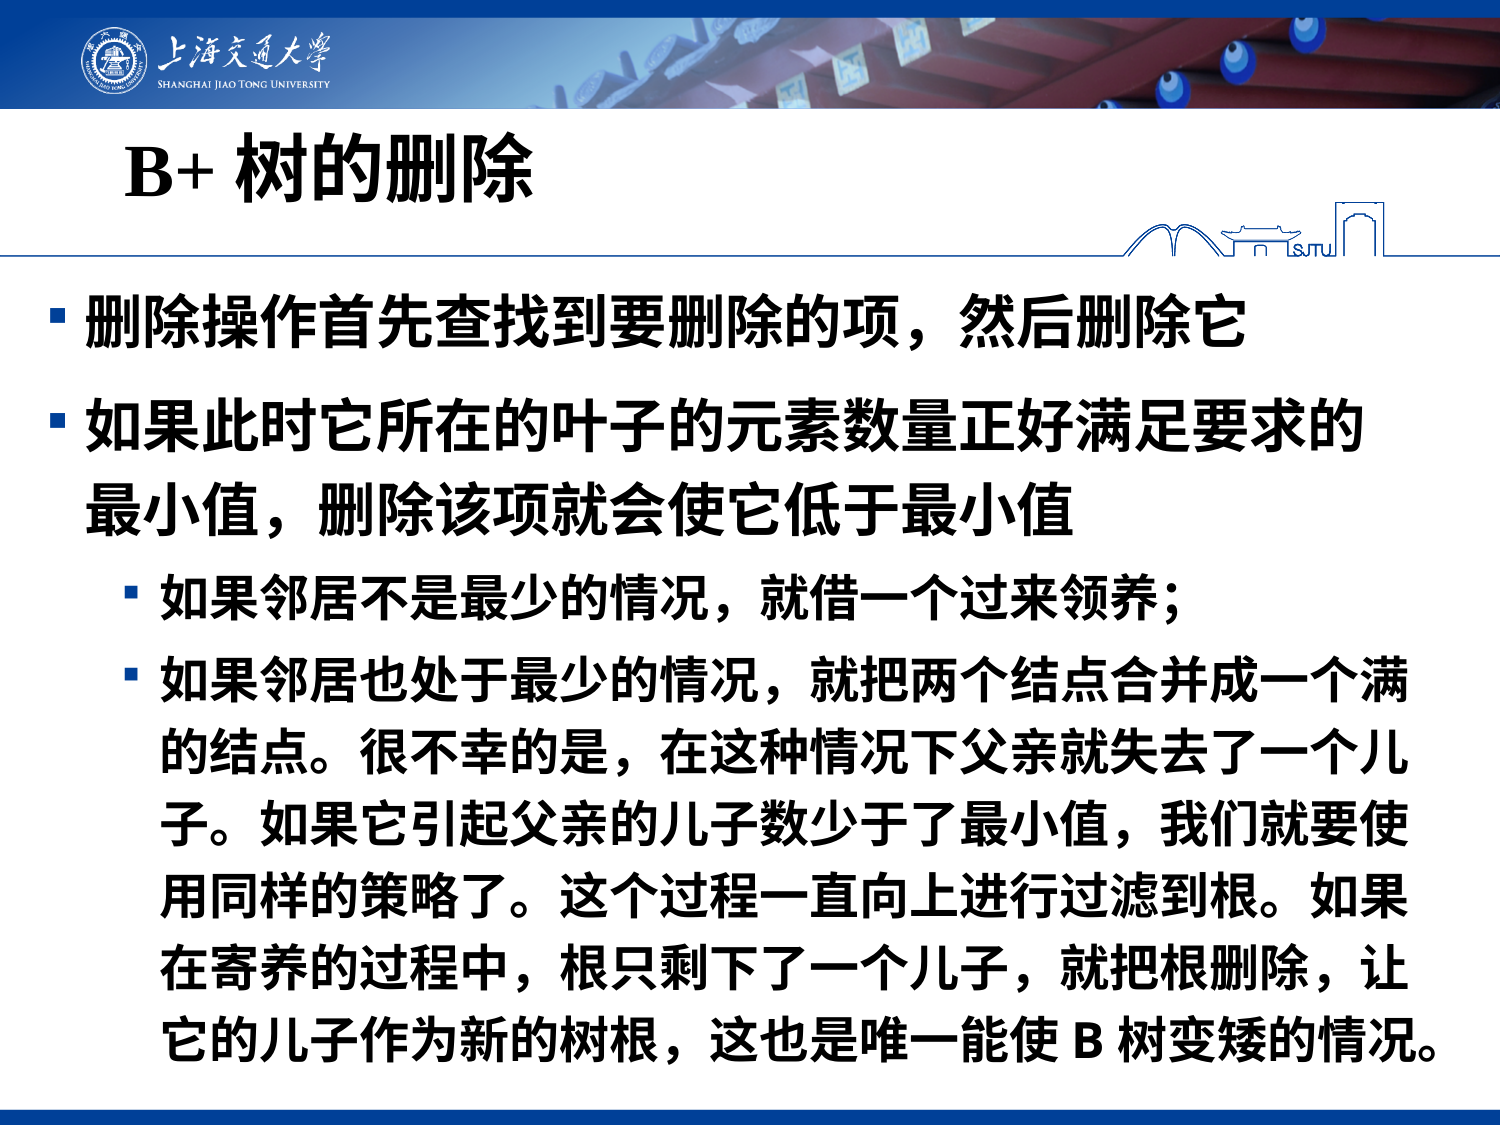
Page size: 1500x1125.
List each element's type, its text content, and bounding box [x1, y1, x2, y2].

picture [0, 18, 1500, 109]
title B+树的删除 [109, 78, 1385, 263]
list 删除操作首先查找到要删除的项，然后删除它 如果此时它所在的叶子的元素数量正好满足要求的最小值，删除该项就会使它低于最小值 如果邻居不是最少的情况，就借一个过来领养； 如果邻居也处于最少的情况，就把两个结点合并成一个满的结点。很不幸的是，在这种情况下父亲就失去了一个儿子。如果它引起父亲的儿子数少于了最小值，我们就要使用同样的策略了。这个过程一直向上进行过滤到根。如果在寄养的过程中，根只剩下了一个儿子，就把根删除，让它的儿子作为新的树根，这也是唯一能使B树变矮的情况。 [32, 263, 1438, 1097]
